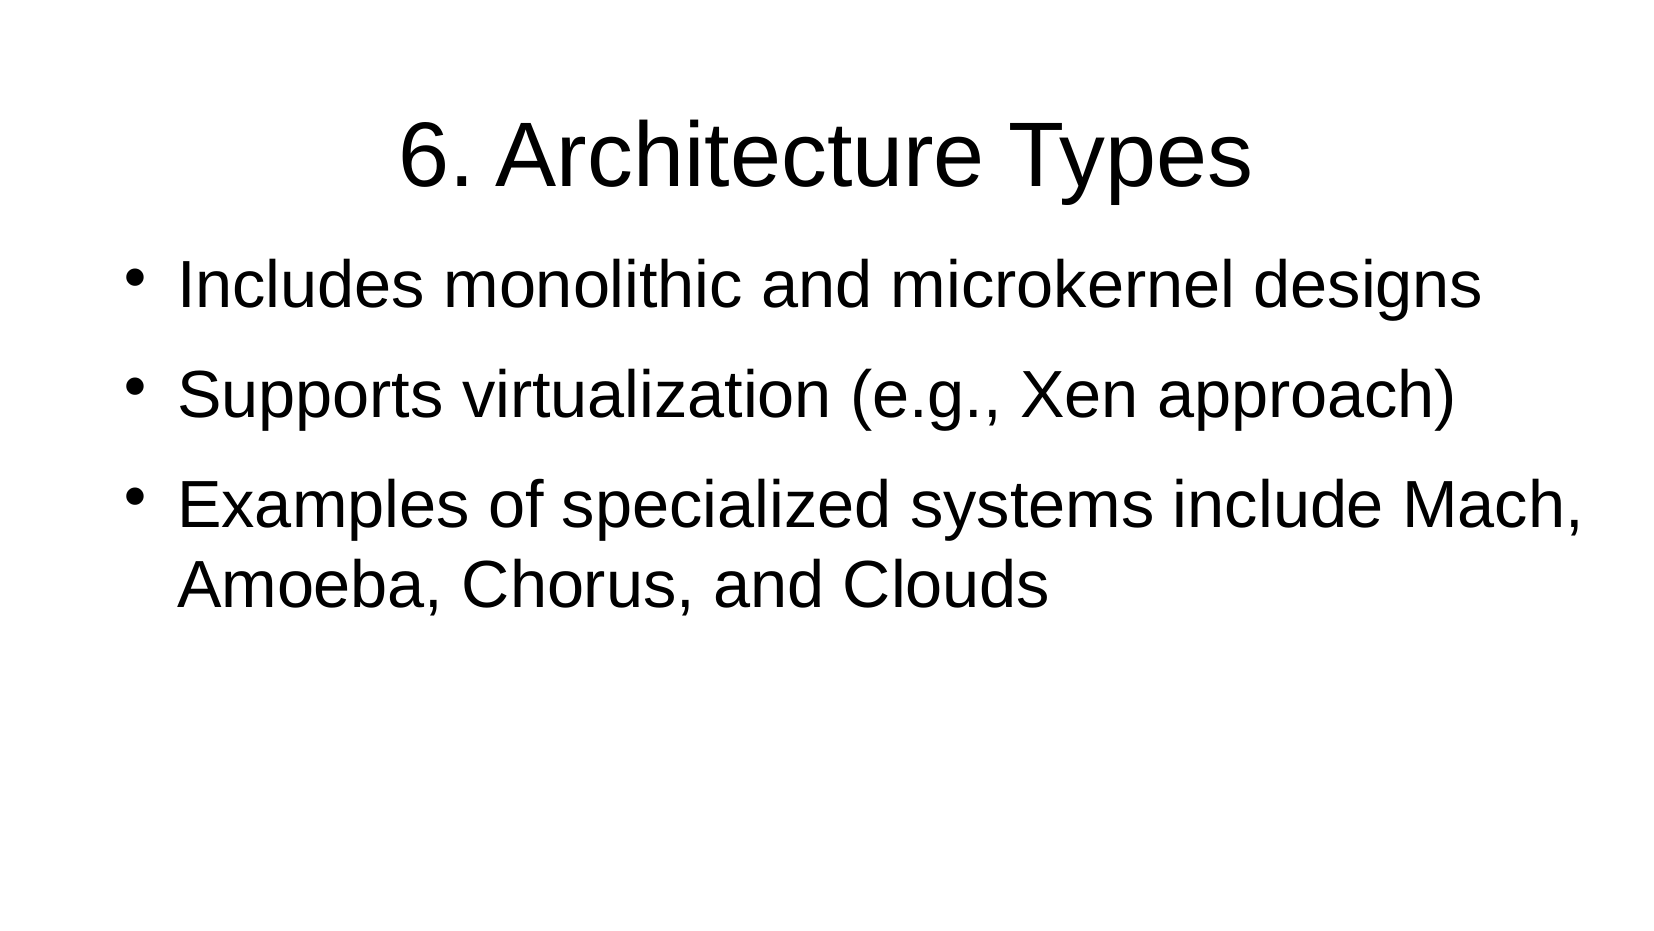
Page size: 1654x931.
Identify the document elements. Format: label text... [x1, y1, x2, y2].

text_box 6. Architecture Types [82, 95, 1571, 206]
text_box Includes monolithic and microkernel designs Supports virtualization (e.g., Xen approach) Examples of specialized systems include Mach, Amoeba, Chorus, and Clouds [106, 241, 1595, 781]
